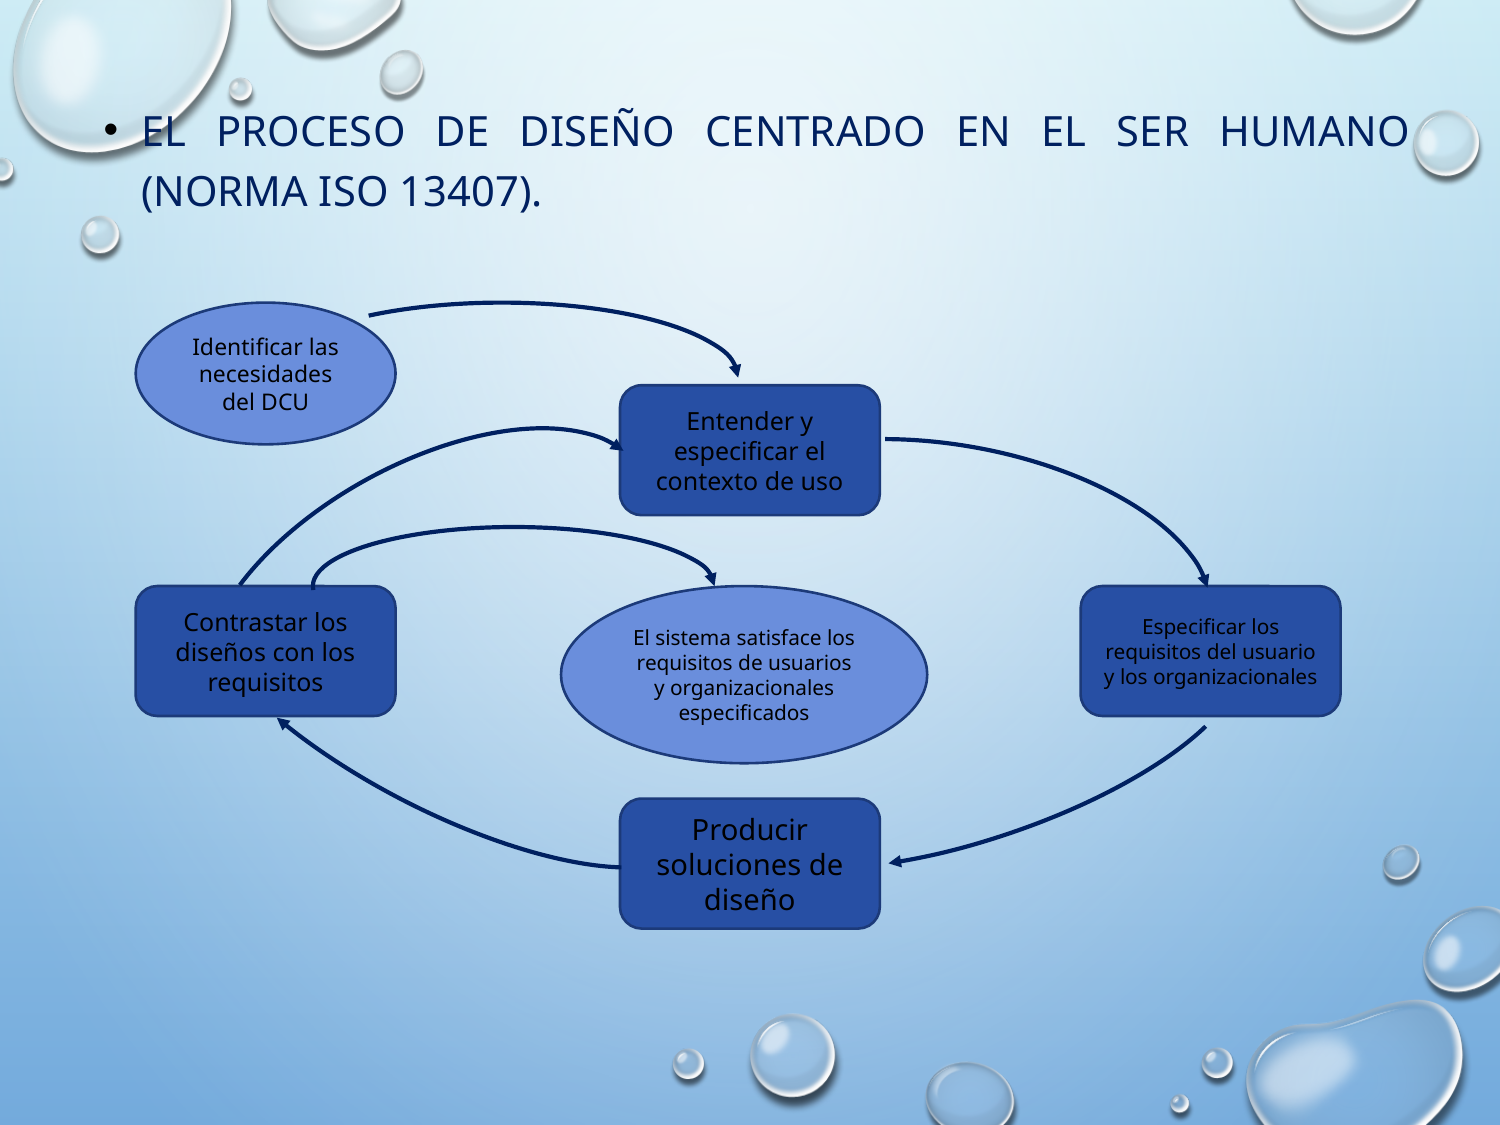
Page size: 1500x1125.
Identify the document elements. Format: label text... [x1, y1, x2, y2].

text_box [368, 301, 742, 378]
text_box Identificar las necesidades del DCU [134, 301, 397, 446]
text_box El sistema satisface los requisitos de usuarios y organizacionales especificados [559, 584, 929, 765]
text_box [239, 427, 624, 587]
text_box [885, 438, 1210, 588]
text_box Contrastar los diseños con los requisitos [134, 584, 397, 718]
text_box Entender y especificar el contexto de uso [618, 383, 882, 517]
text_box [276, 715, 622, 869]
text_box [312, 526, 717, 591]
picture [0, 0, 1500, 1125]
text_box Producir soluciones de diseño [618, 797, 882, 930]
text_box Especificar los requisitos del usuario y los organizacionales [1079, 584, 1342, 718]
list El proceso de diseño centrado en el ser humano (norma ISO 13407). [88, 86, 1425, 327]
text_box [888, 725, 1207, 868]
